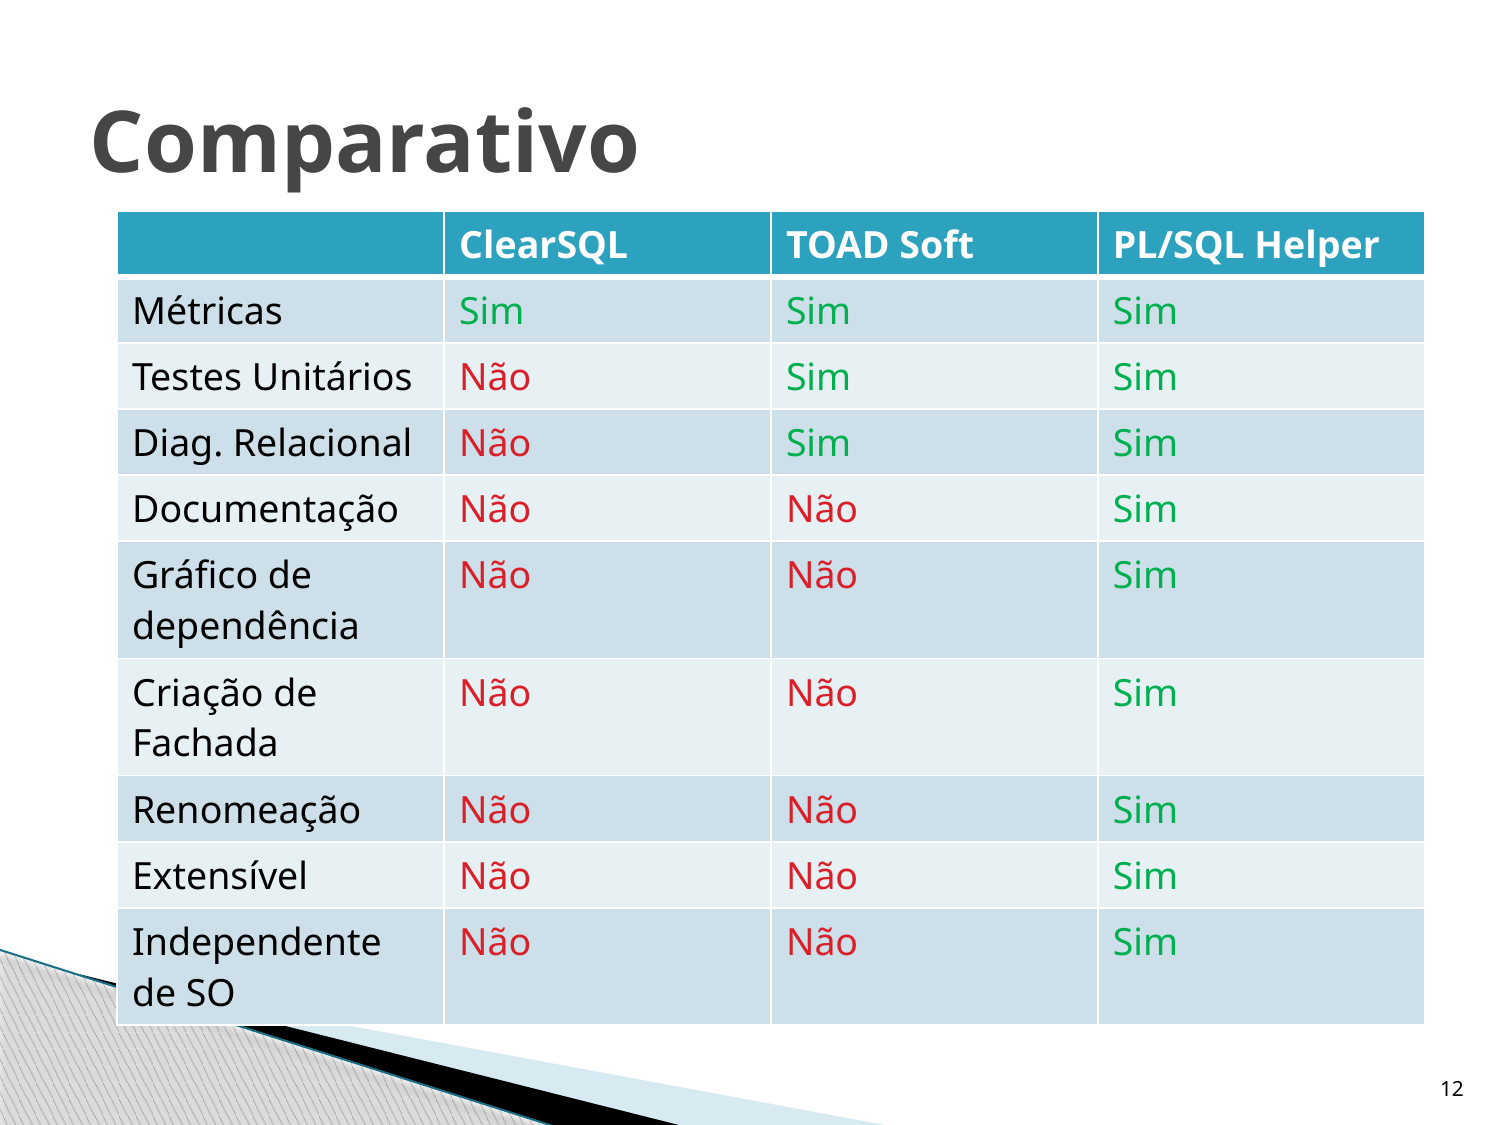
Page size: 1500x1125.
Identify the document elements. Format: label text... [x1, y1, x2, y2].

table_cell Não [772, 843, 1097, 907]
table_cell Sim [1099, 410, 1424, 474]
table_cell Sim [1099, 542, 1424, 658]
table_header [118, 233, 443, 274]
title Comparativo [75, 45, 1425, 233]
table_cell Documentação [118, 476, 443, 540]
table_cell Não [445, 659, 770, 775]
table_cell Sim [772, 344, 1097, 408]
table_cell Criação de Fachada [118, 659, 443, 775]
table_cell Renomeação [118, 776, 443, 841]
table_cell Não [445, 476, 770, 540]
table_header ClearSQL [445, 233, 770, 274]
table_cell Diag. Relacional [118, 410, 443, 474]
table_cell Não [445, 344, 770, 408]
table_cell Sim [1099, 280, 1424, 342]
table_cell Sim [1099, 659, 1424, 775]
table_header PL/SQL Helper [1099, 233, 1424, 274]
table_cell Não [445, 776, 770, 841]
table_cell Métricas [118, 280, 443, 342]
slide_number 12 [1418, 1051, 1479, 1112]
table_cell Gráfico de dependência [118, 542, 443, 658]
table_cell Não [772, 659, 1097, 775]
table_cell Sim [445, 280, 770, 342]
table_cell Não [772, 542, 1097, 658]
table_cell Testes Unitários [118, 344, 443, 408]
table_cell Sim [1099, 344, 1424, 408]
table_cell Sim [1099, 843, 1424, 907]
table_cell Extensível [118, 843, 443, 907]
table_cell Sim [1099, 776, 1424, 841]
table_cell Não [772, 776, 1097, 841]
table_cell Sim [772, 280, 1097, 342]
table_cell Sim [1099, 476, 1424, 540]
table_cell Não [772, 476, 1097, 540]
table_cell Não [445, 843, 770, 907]
table_cell Sim [1099, 909, 1424, 1024]
table_cell Não [445, 542, 770, 658]
table_cell Sim [772, 410, 1097, 474]
table_header TOAD Soft [772, 233, 1097, 274]
table_cell Independente de SO [118, 909, 443, 1024]
table_cell Não [445, 909, 770, 1024]
table_cell Não [772, 909, 1097, 1024]
table_cell Não [445, 410, 770, 474]
